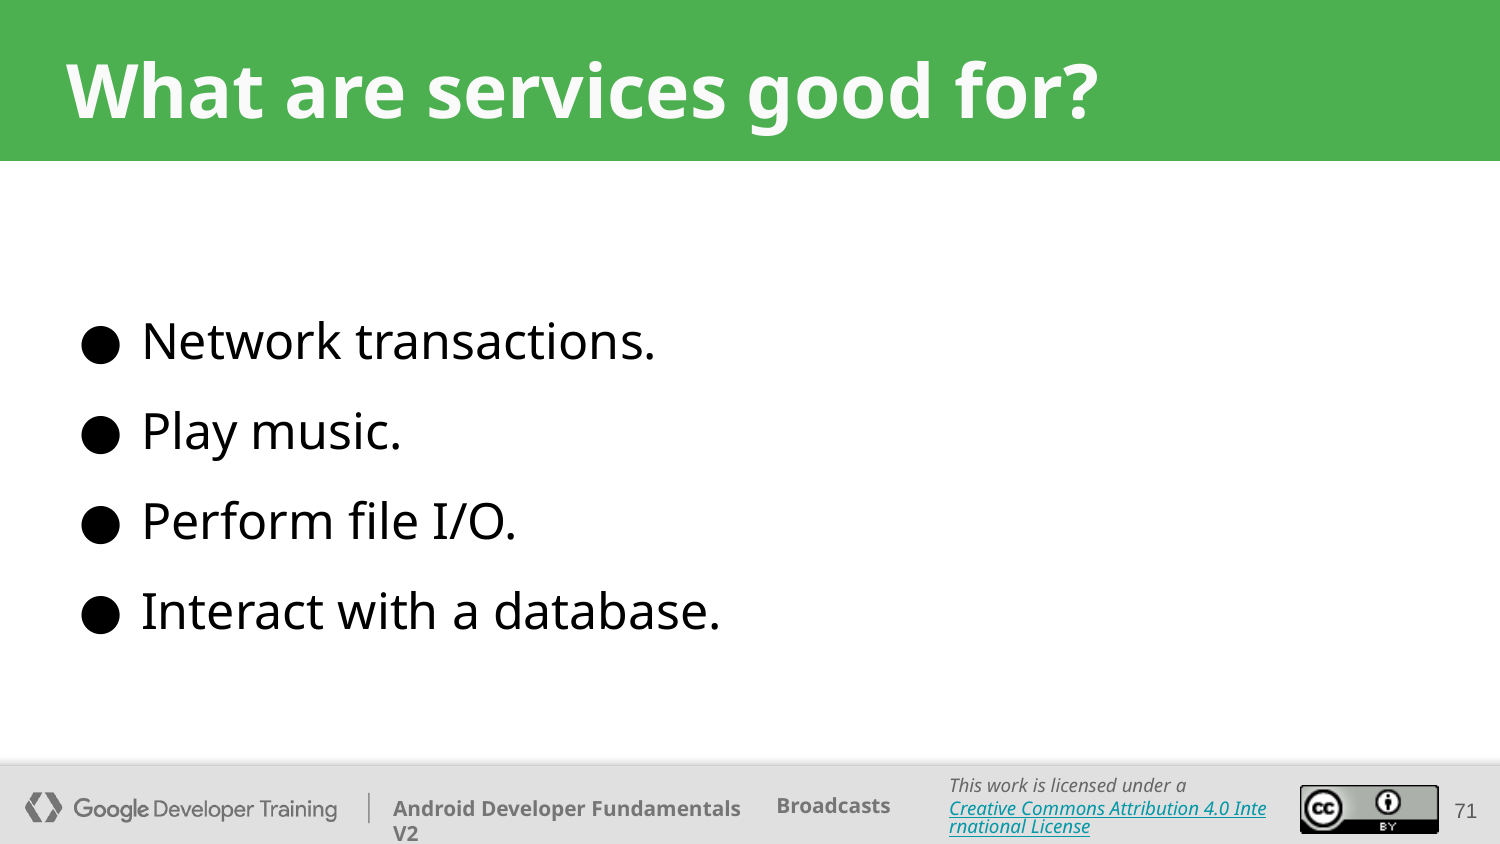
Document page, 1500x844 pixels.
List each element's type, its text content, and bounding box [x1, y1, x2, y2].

subtitle Network transactions. Play music. Perform file I/O. Interact with a database. [51, 264, 1449, 666]
title What are services good for? [51, 28, 1449, 122]
slide_number 71 [1402, 777, 1493, 842]
picture [0, 161, 1500, 844]
